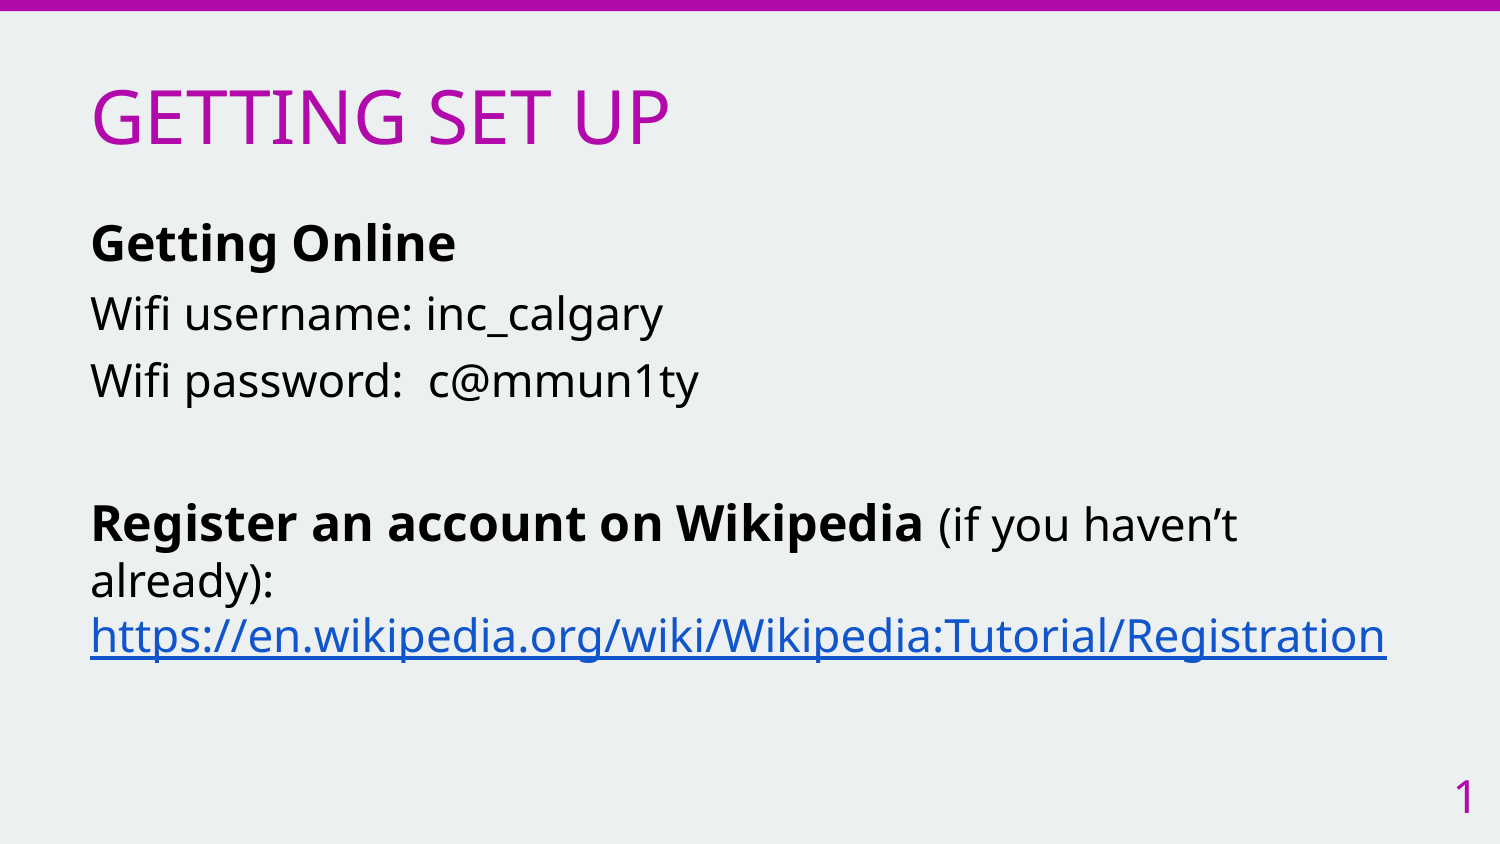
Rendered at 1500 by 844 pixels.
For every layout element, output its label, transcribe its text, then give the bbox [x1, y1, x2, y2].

slide_number 1 [1403, 766, 1494, 832]
title GETTING SET UP [75, 33, 1425, 175]
list Getting Online Wifi username: inc_calgary Wifi password: c@mmun1ty Register an account on Wikipedia (if you haven’t already): https://en.wikipedia.org/wiki/Wikipedia:Tutorial/Registration [75, 196, 1425, 799]
